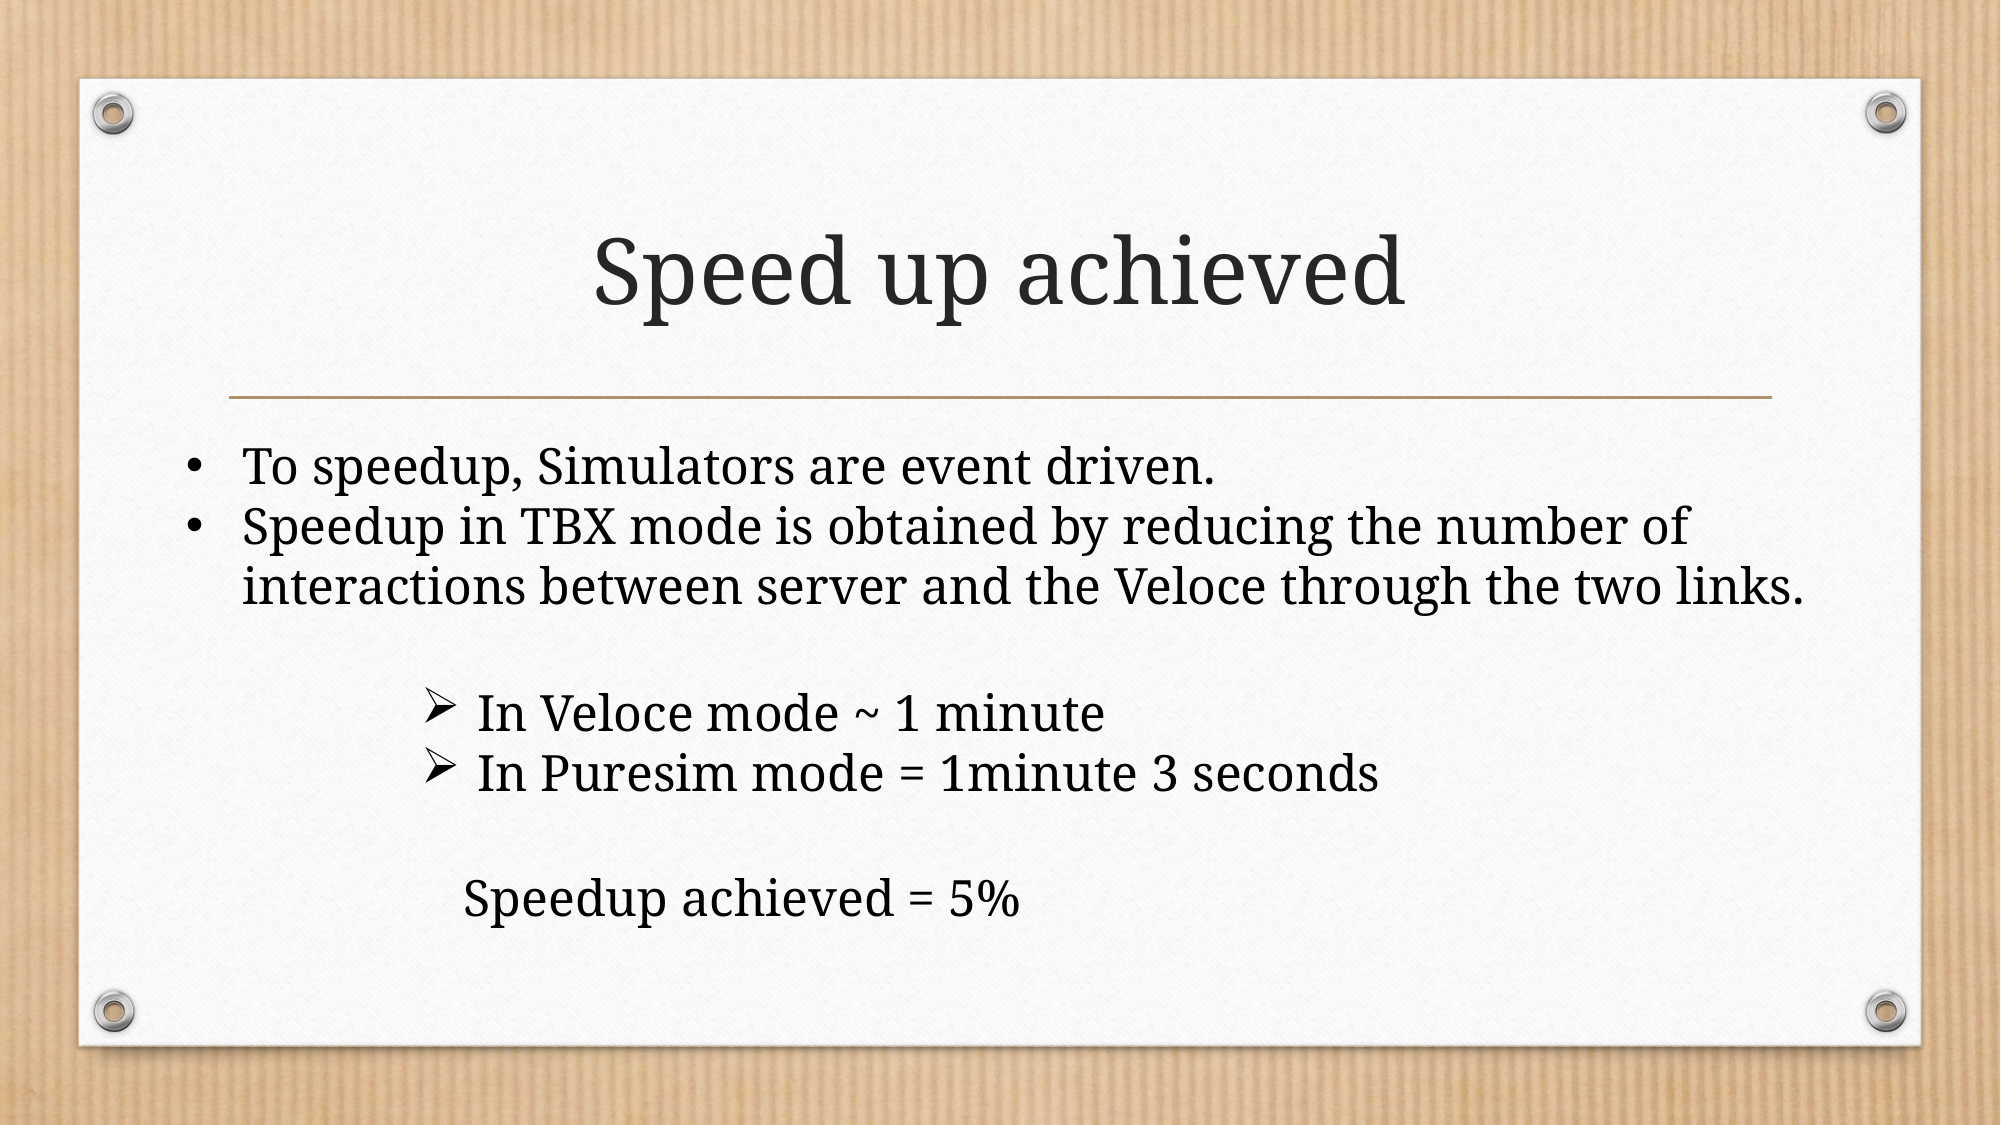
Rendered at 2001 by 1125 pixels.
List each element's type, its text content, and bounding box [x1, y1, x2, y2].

text_box In Veloce mode ~ 1 minute In Puresim mode = 1minute 3 seconds [406, 673, 1437, 809]
text_box Speedup achieved = 5% [448, 858, 1395, 934]
text_box To speedup, Simulators are event driven. Speedup in TBX mode is obtained by reducing the number of interactions between server and the Veloce through the two links. [171, 427, 1911, 712]
title Speed up achieved [212, 161, 1788, 375]
picture [0, 0, 2001, 1125]
